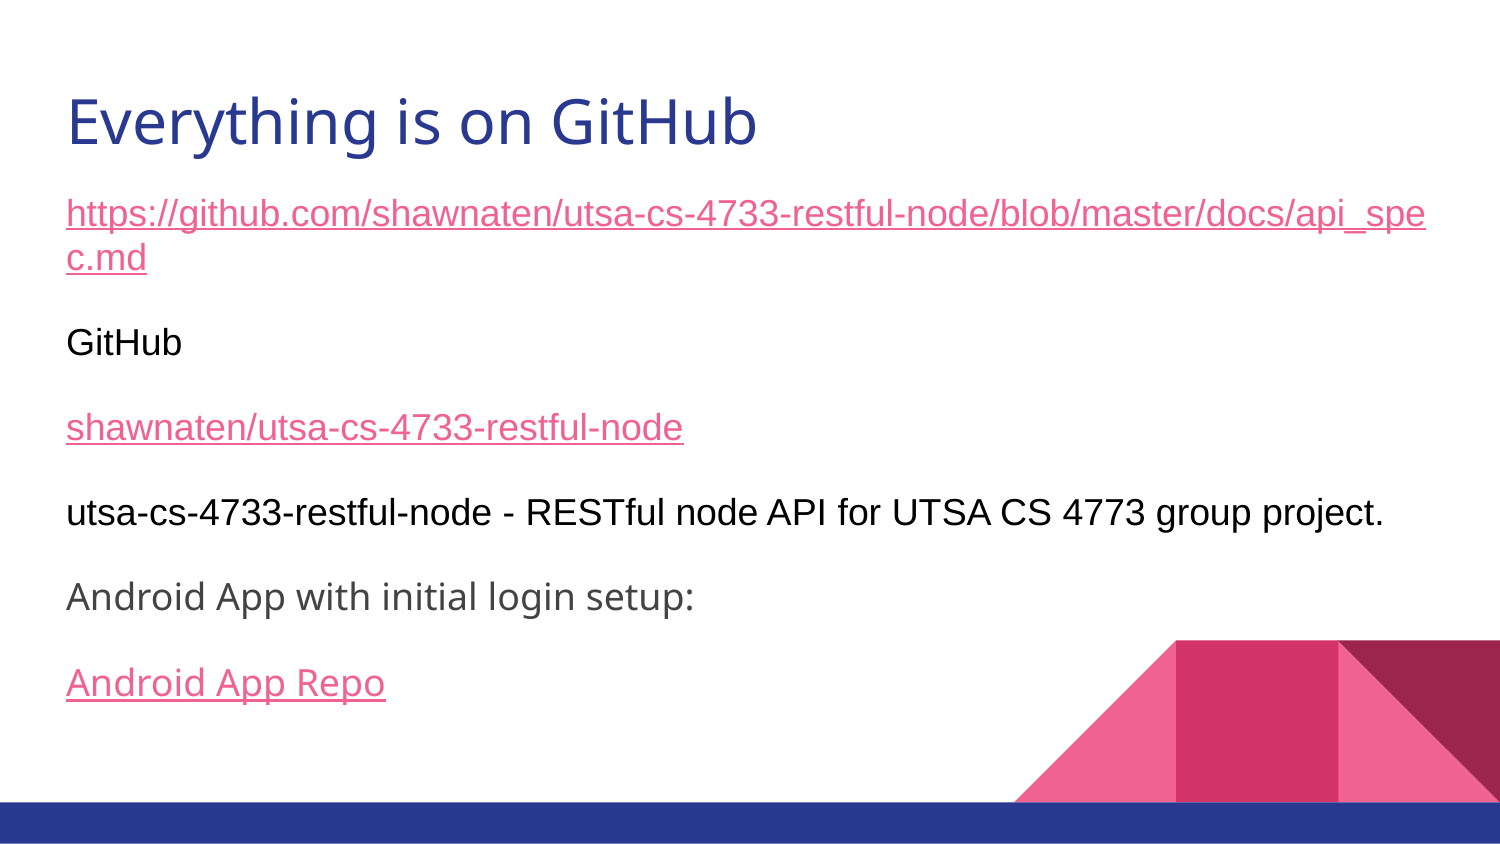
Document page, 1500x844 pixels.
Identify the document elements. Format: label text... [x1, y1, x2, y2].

title Everything is on GitHub [51, 67, 1449, 166]
list https://github.com/shawnaten/utsa-cs-4733-restful-node/blob/master/docs/api_spec.md GitHub shawnaten/utsa-cs-4733-restful-node utsa-cs-4733-restful-node - RESTful node API for UTSA CS 4773 group project. Android App with initial login setup: Android App Repo [51, 166, 1449, 747]
